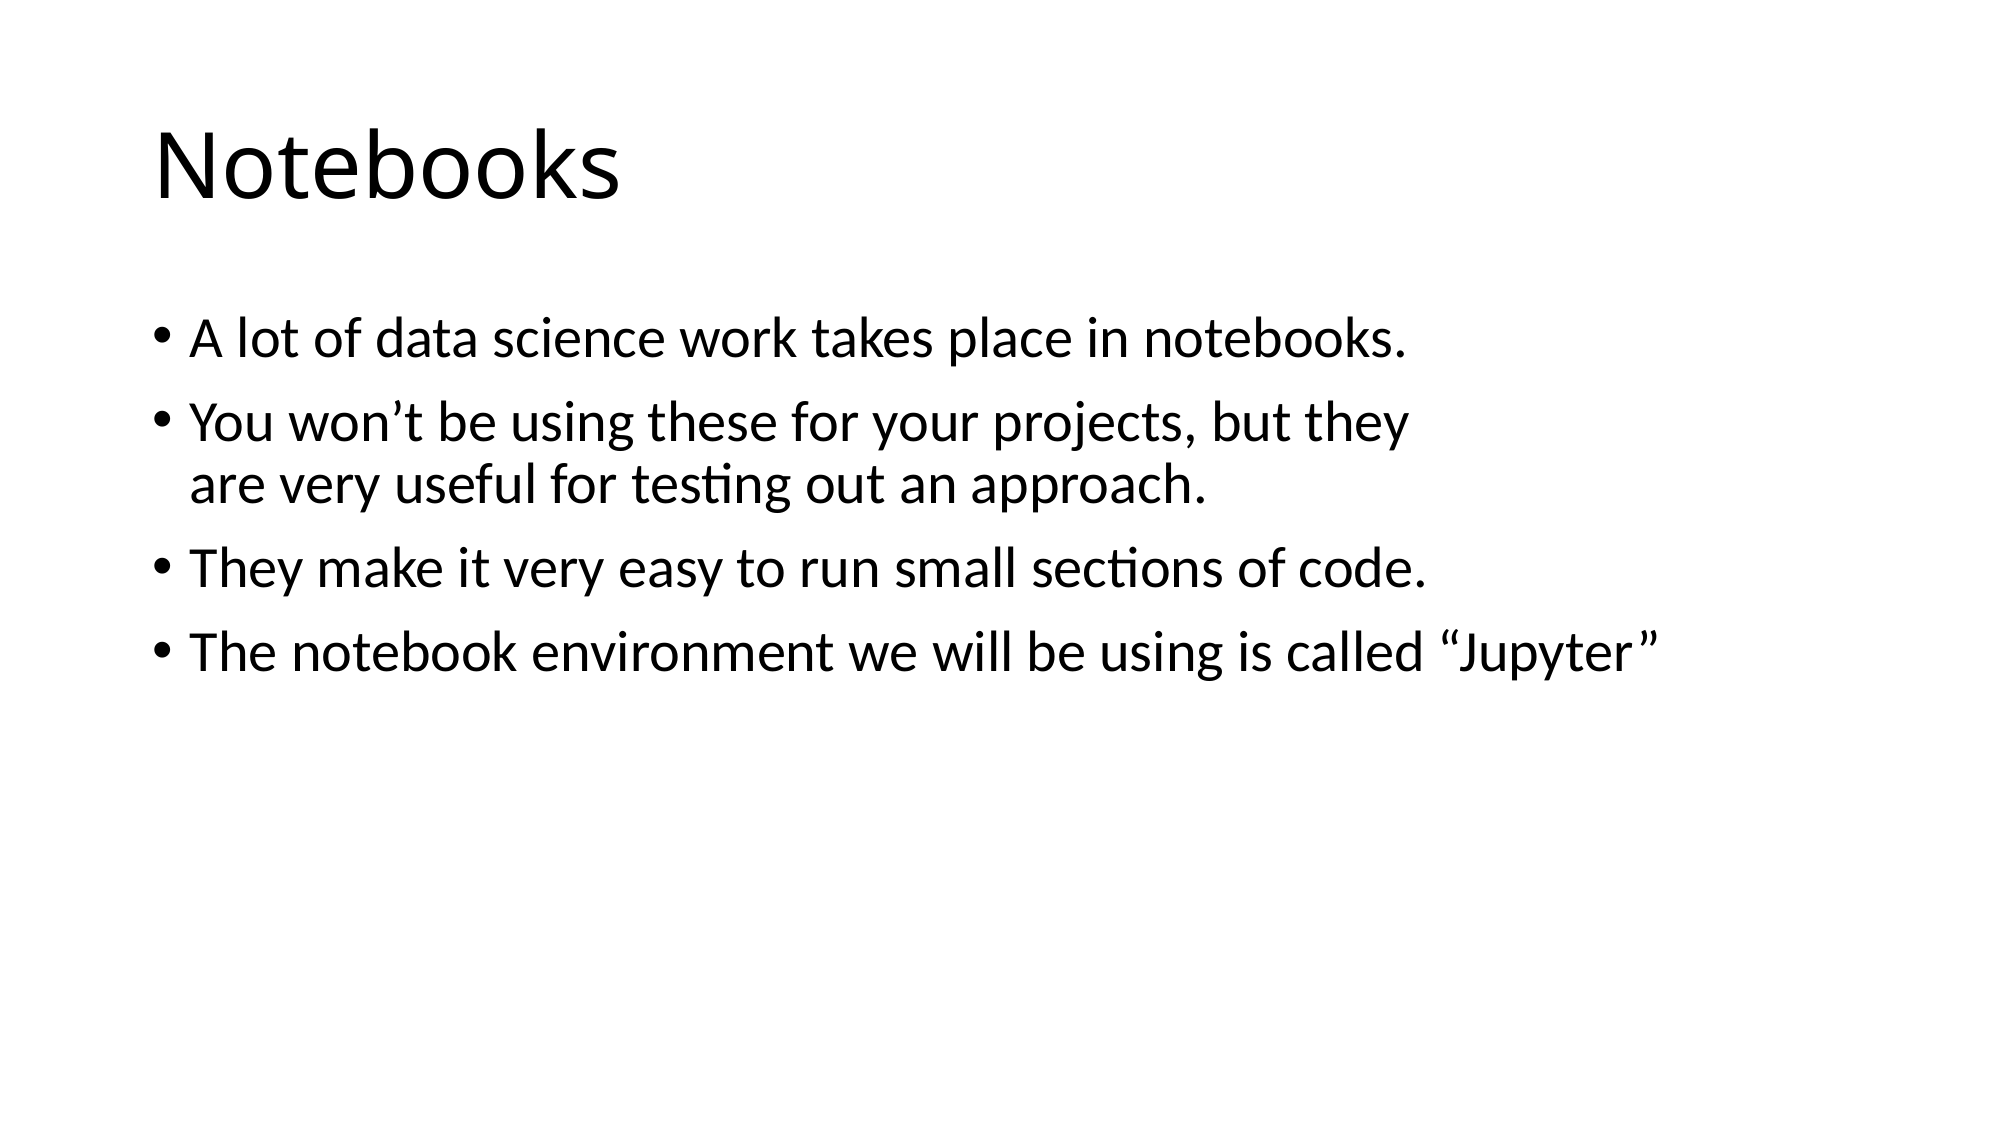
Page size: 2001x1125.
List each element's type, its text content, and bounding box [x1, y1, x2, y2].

list A lot of data science work takes place in notebooks. You won’t be using these for your projects, but they are very useful for testing out an approach. They make it very easy to run small sections of code. The notebook environment we will be using is called “Jupyter” [137, 299, 1863, 1014]
title Notebooks [137, 59, 1863, 278]
